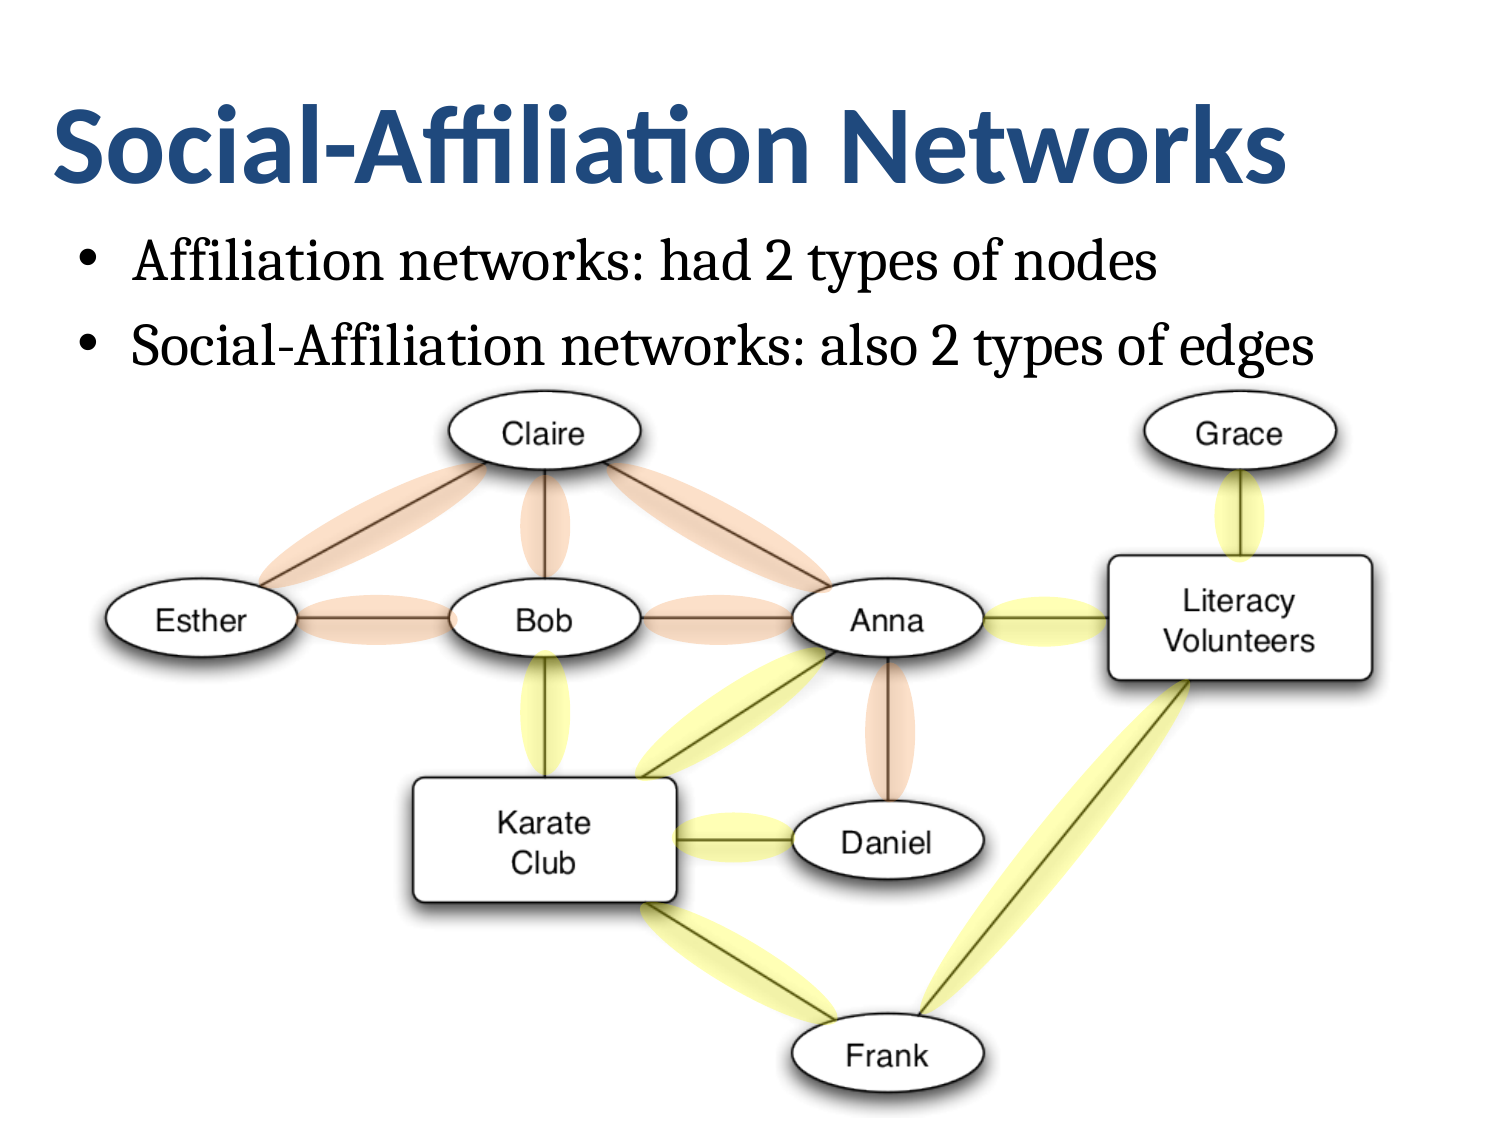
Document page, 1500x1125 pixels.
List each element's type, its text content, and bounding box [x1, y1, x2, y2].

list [87, 374, 1404, 1118]
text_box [519, 468, 1265, 1061]
title Social-Affiliation Networks [37, 45, 1463, 233]
text_box Affiliation networks: had 2 types of nodes Social-Affiliation networks: also 2 types of edges [62, 212, 1438, 388]
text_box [244, 474, 916, 803]
